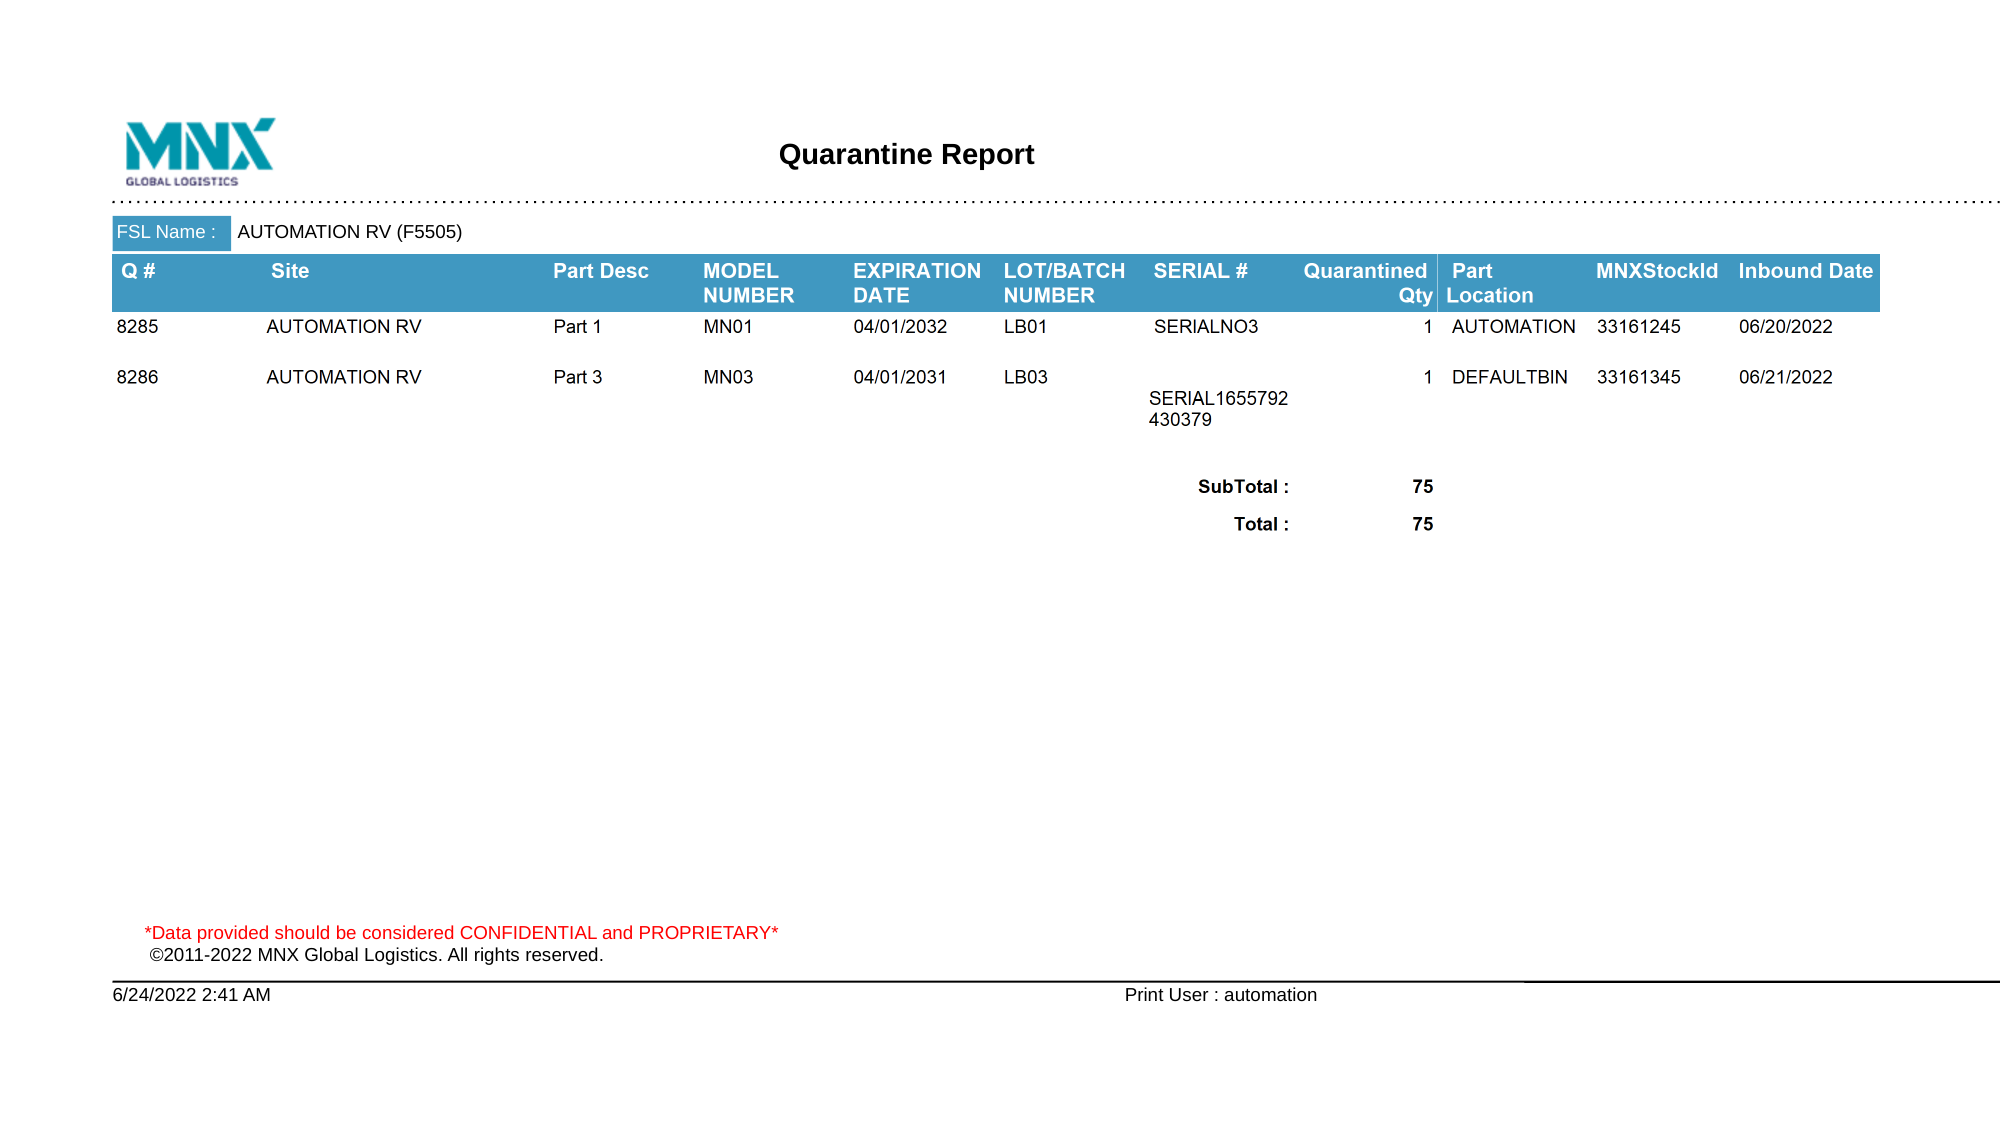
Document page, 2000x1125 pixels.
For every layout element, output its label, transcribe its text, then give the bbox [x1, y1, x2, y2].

text_box Print User : automation [1055, 983, 1387, 1013]
text_box ©2011-2022 MNX Global Logistics. All rights reserved. [144, 942, 1158, 964]
text_box *Data provided should be considered CONFIDENTIAL and PROPRIETARY* [144, 920, 1158, 942]
text_box FSL Name : [112, 215, 232, 252]
picture [112, 115, 323, 188]
text_box 6/24/2022 2:41 AM [112, 983, 343, 1013]
text_box AUTOMATION RV (F5505) [233, 215, 669, 252]
picture [112, 254, 1880, 547]
text_box Quarantine Report [562, 131, 1252, 173]
